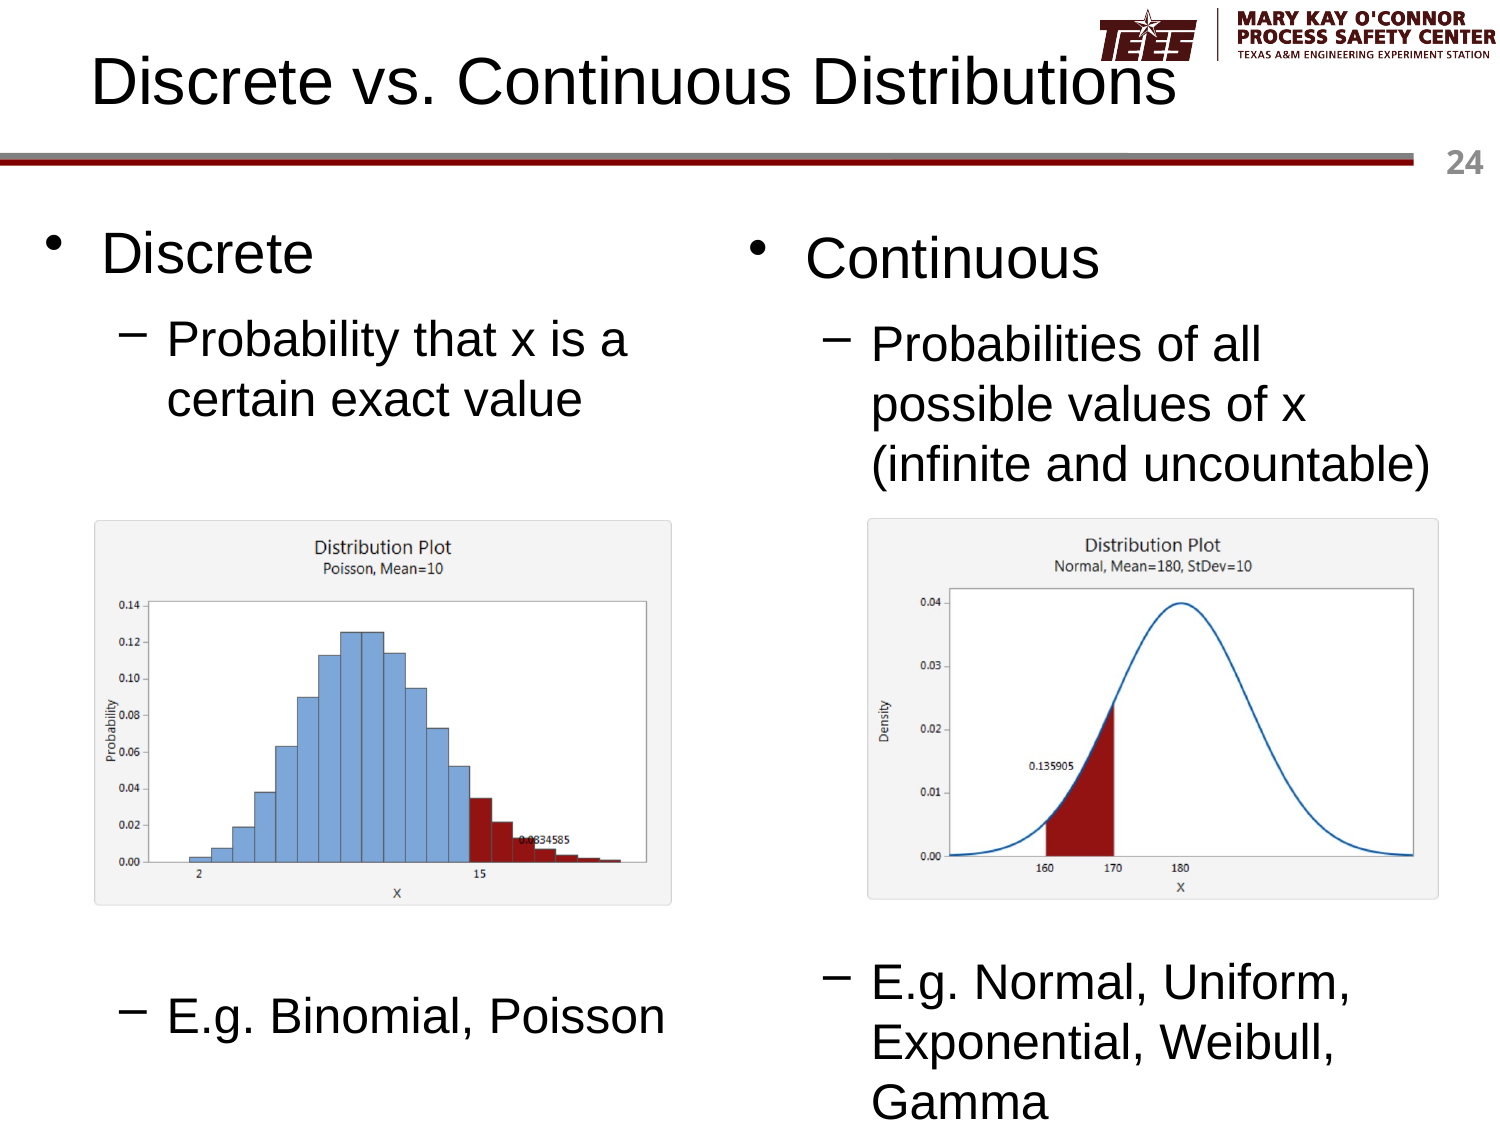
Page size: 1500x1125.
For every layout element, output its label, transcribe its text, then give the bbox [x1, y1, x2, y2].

list Continuous Probabilities of all possible values of x (infinite and uncountable) E.g. Normal, Uniform, Exponential, Weibull, Gamma [733, 212, 1463, 1063]
title Discrete vs. Continuous Distributions [75, 24, 1425, 130]
picture [862, 512, 1444, 903]
picture [87, 511, 676, 911]
list Discrete Probability that x is a certain exact value E.g. Binomial, Poisson [29, 207, 693, 1058]
picture [1100, 8, 1496, 61]
